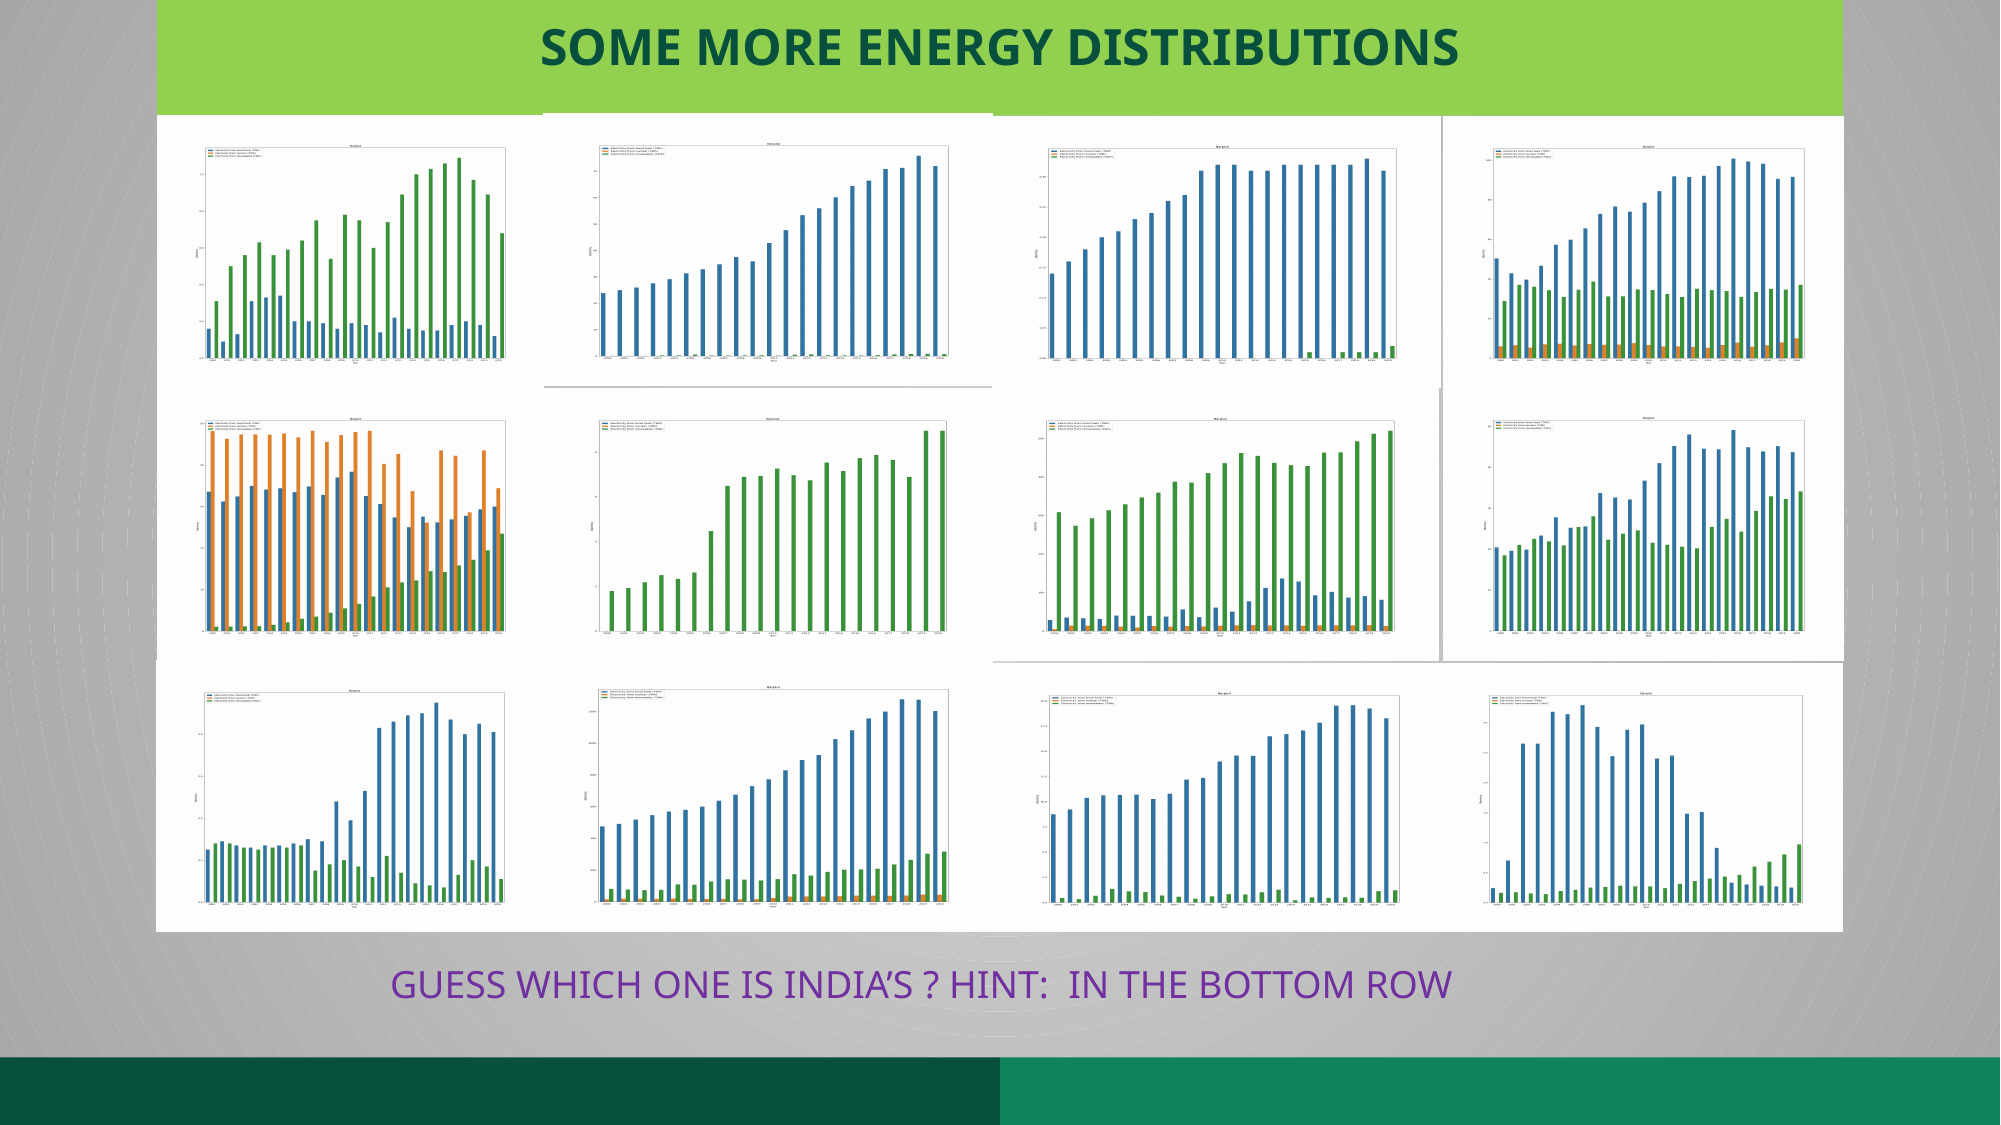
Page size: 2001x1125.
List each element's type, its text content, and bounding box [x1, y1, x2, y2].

title SOME MORE ENERGY DISTRIBUTIONS [157, 0, 1843, 115]
picture [155, 113, 1844, 932]
picture [1443, 116, 1844, 661]
text_box GUESS WHICH ONE IS INDIA’S ? HINT: IN THE BOTTOM ROW [375, 953, 2000, 1014]
